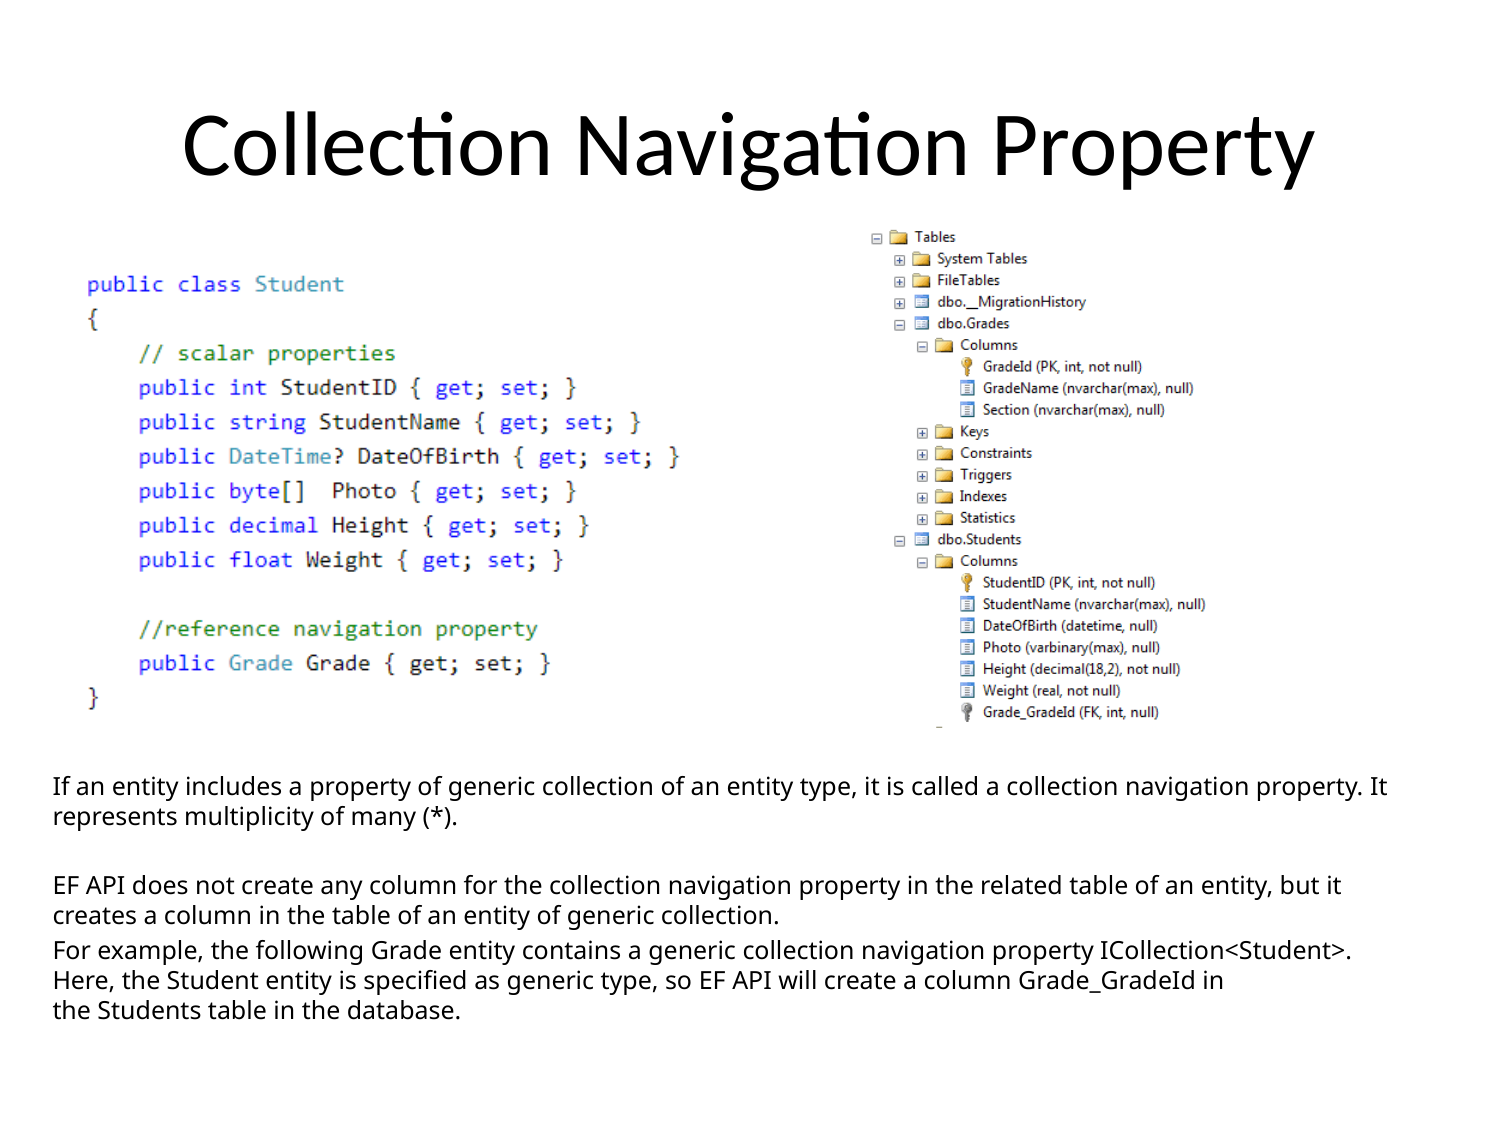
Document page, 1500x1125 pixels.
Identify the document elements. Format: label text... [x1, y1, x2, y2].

picture [87, 262, 726, 716]
picture [862, 224, 1226, 728]
title Collection Navigation Property [75, 45, 1425, 233]
list If an entity includes a property of generic collection of an entity type, it is called a collection navigation property. It represents multiplicity of many (*). EF API does not create any column for the collection navigation property in the related table of an entity, but it creates a column in the table of an entity of generic collection. For example, the following Grade entity contains a generic collection navigation property ICollection<Student>. Here, the Student entity is specified as generic type, so EF API will create a column Grade_GradeId in the Students table in the database. [37, 762, 1425, 1075]
